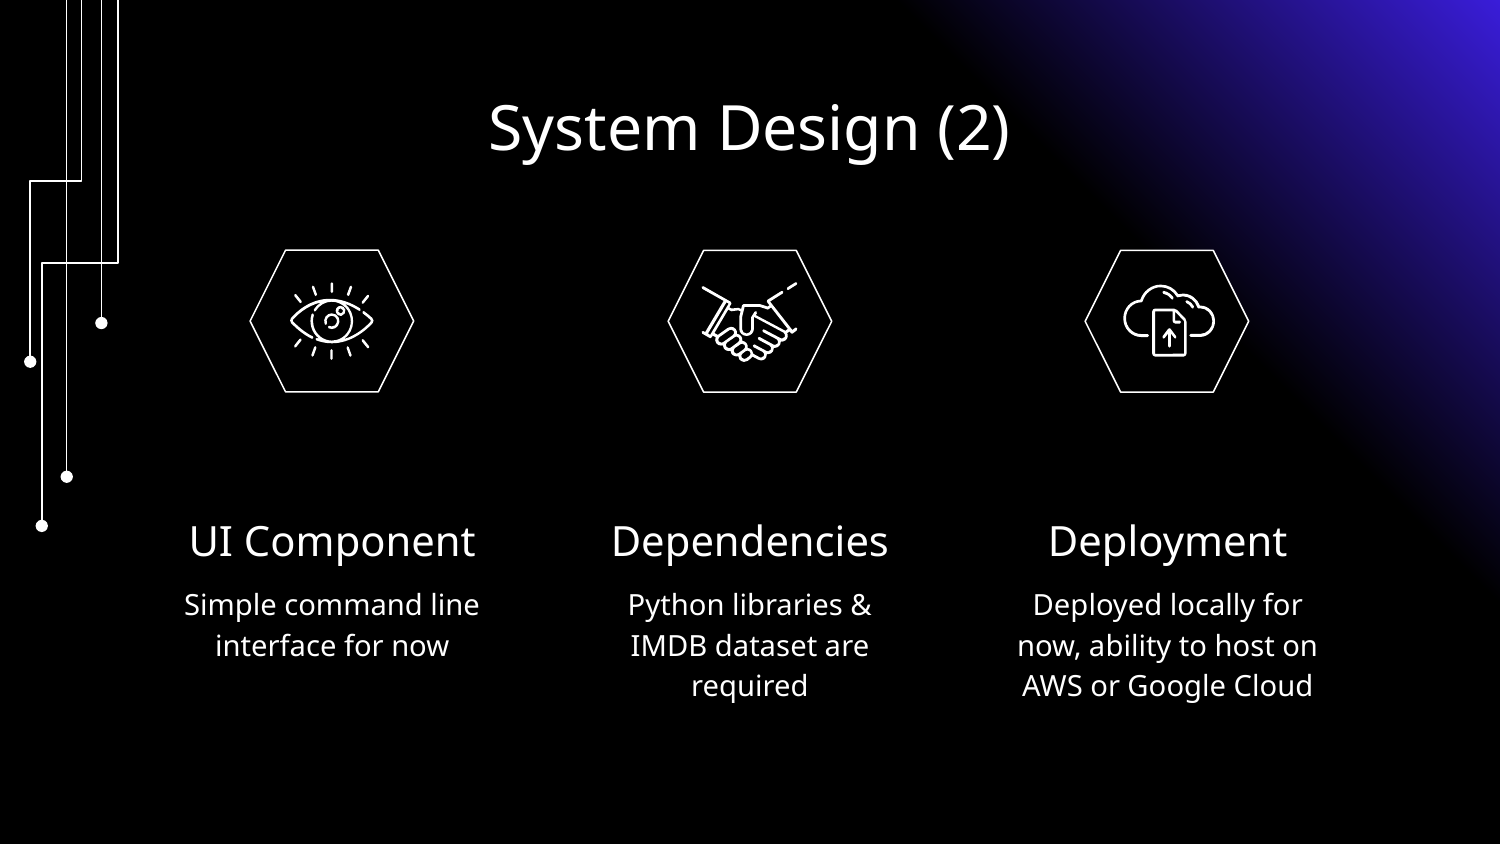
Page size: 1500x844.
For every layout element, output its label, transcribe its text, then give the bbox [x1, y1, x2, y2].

text_box [668, 250, 832, 393]
text_box [1085, 250, 1249, 393]
subtitle Python libraries & IMDB dataset are required [571, 581, 929, 708]
subtitle Simple command line interface for now [153, 581, 511, 708]
subtitle UI Component [153, 446, 511, 581]
subtitle Deployment [989, 446, 1347, 581]
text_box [1123, 284, 1216, 357]
title System Design (2) [118, 72, 1382, 167]
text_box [701, 281, 798, 363]
subtitle Dependencies [571, 446, 929, 581]
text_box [289, 282, 375, 361]
subtitle Deployed locally for now, ability to host on AWS or Google Cloud [989, 581, 1347, 745]
text_box [250, 250, 414, 392]
